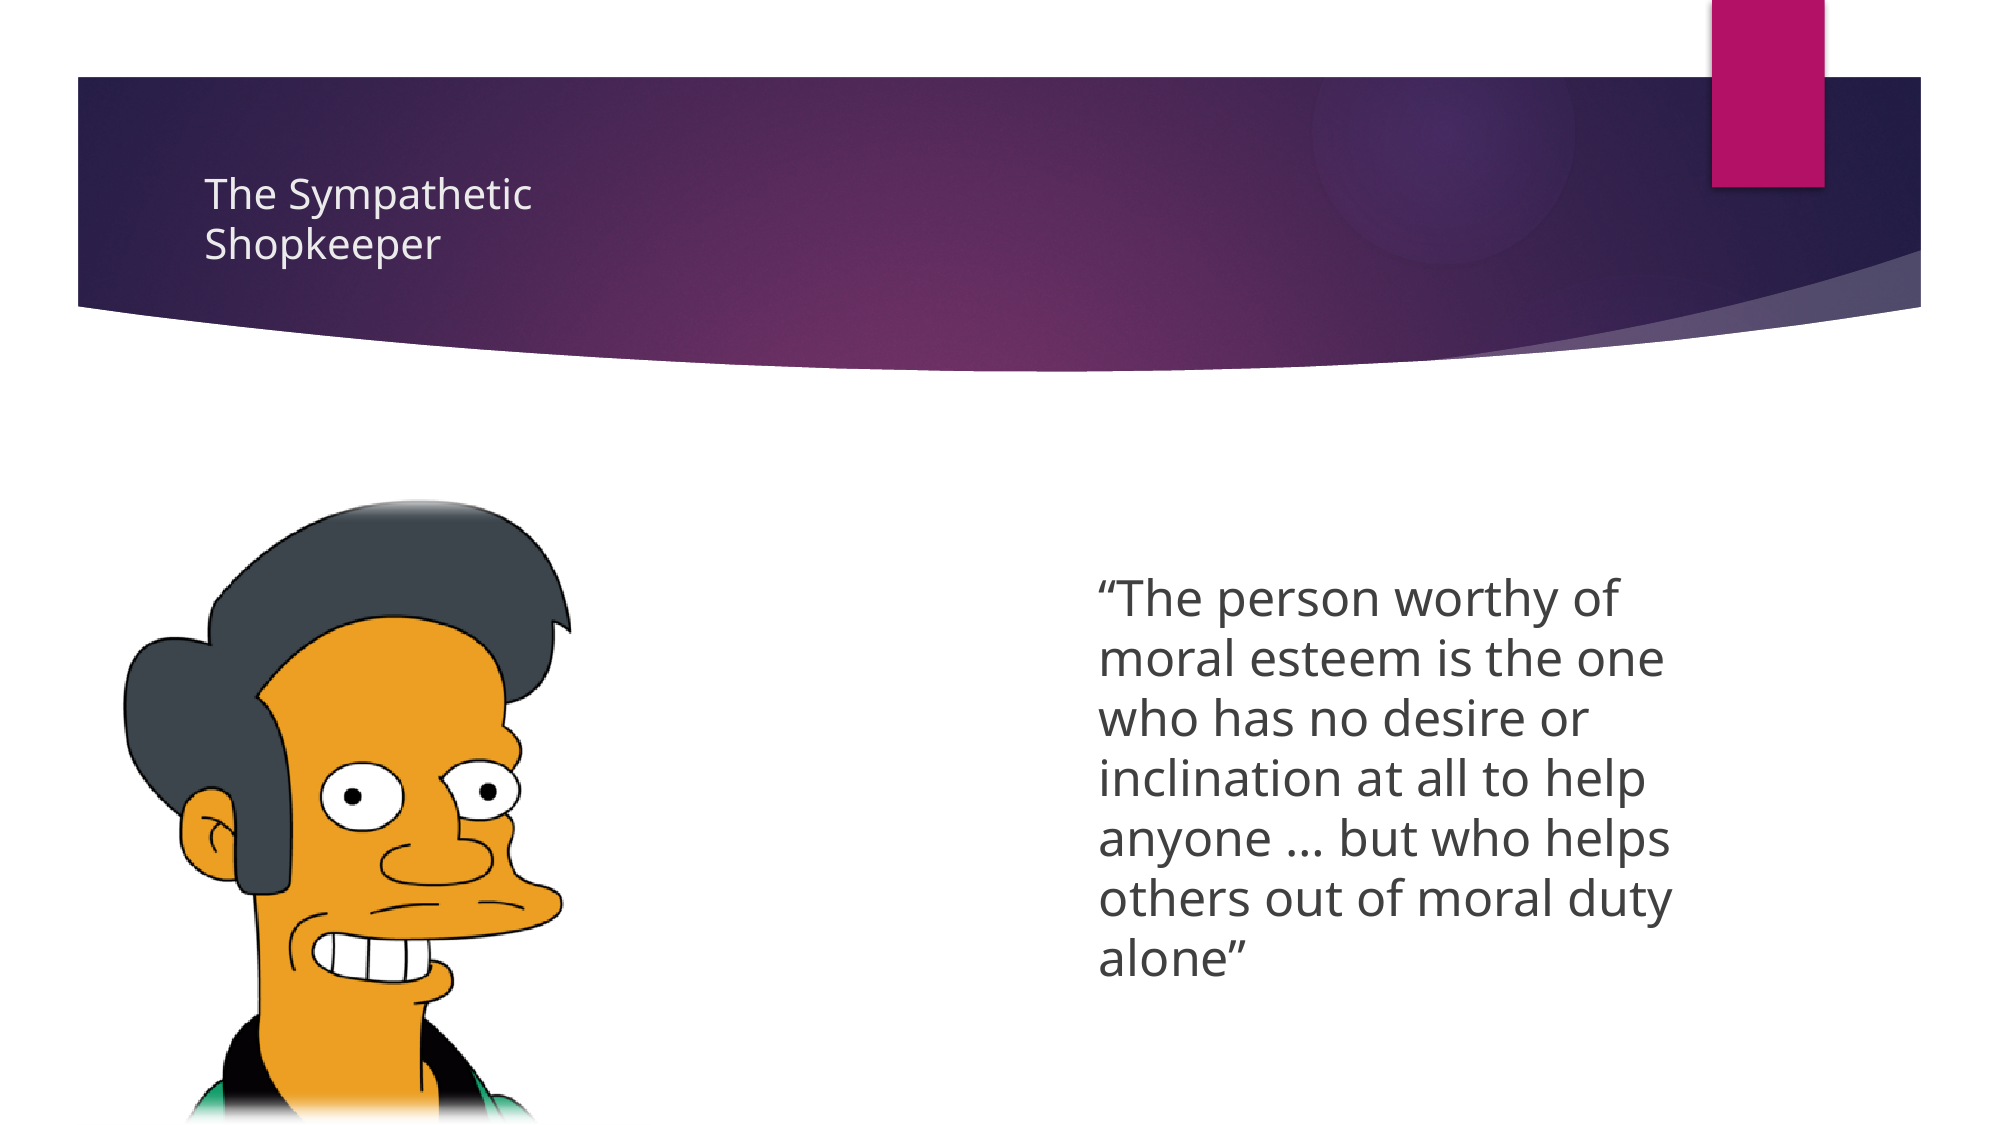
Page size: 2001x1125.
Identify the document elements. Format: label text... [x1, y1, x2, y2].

title The Sympathetic Shopkeeper [189, 159, 1627, 276]
picture [44, 487, 683, 1125]
list “The person worthy of moral esteem is the one who has no desire or inclination at all to help anyone … but who helps others out of moral duty alone” [1083, 558, 1747, 1125]
